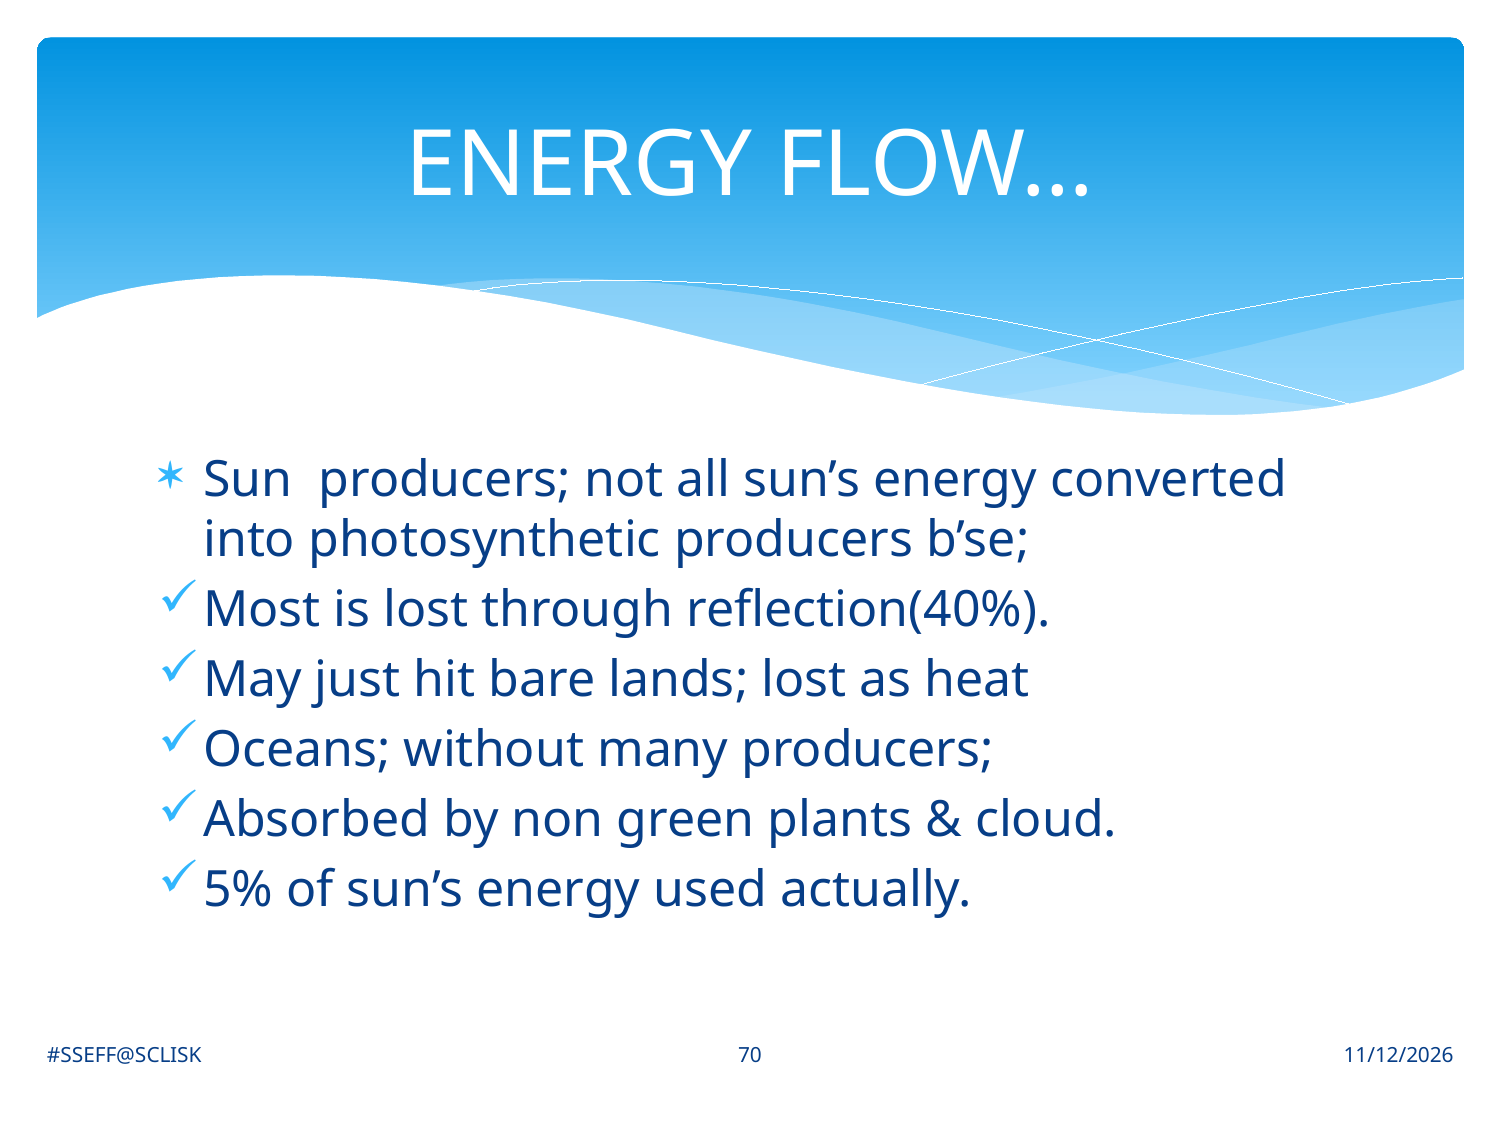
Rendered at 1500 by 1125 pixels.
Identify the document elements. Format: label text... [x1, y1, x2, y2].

slide_number 70 [654, 1025, 846, 1086]
footer #SSEFF@SCLISK [31, 1025, 653, 1086]
title ENERGY FLOW… [75, 55, 1425, 261]
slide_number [847, 1025, 1469, 1086]
